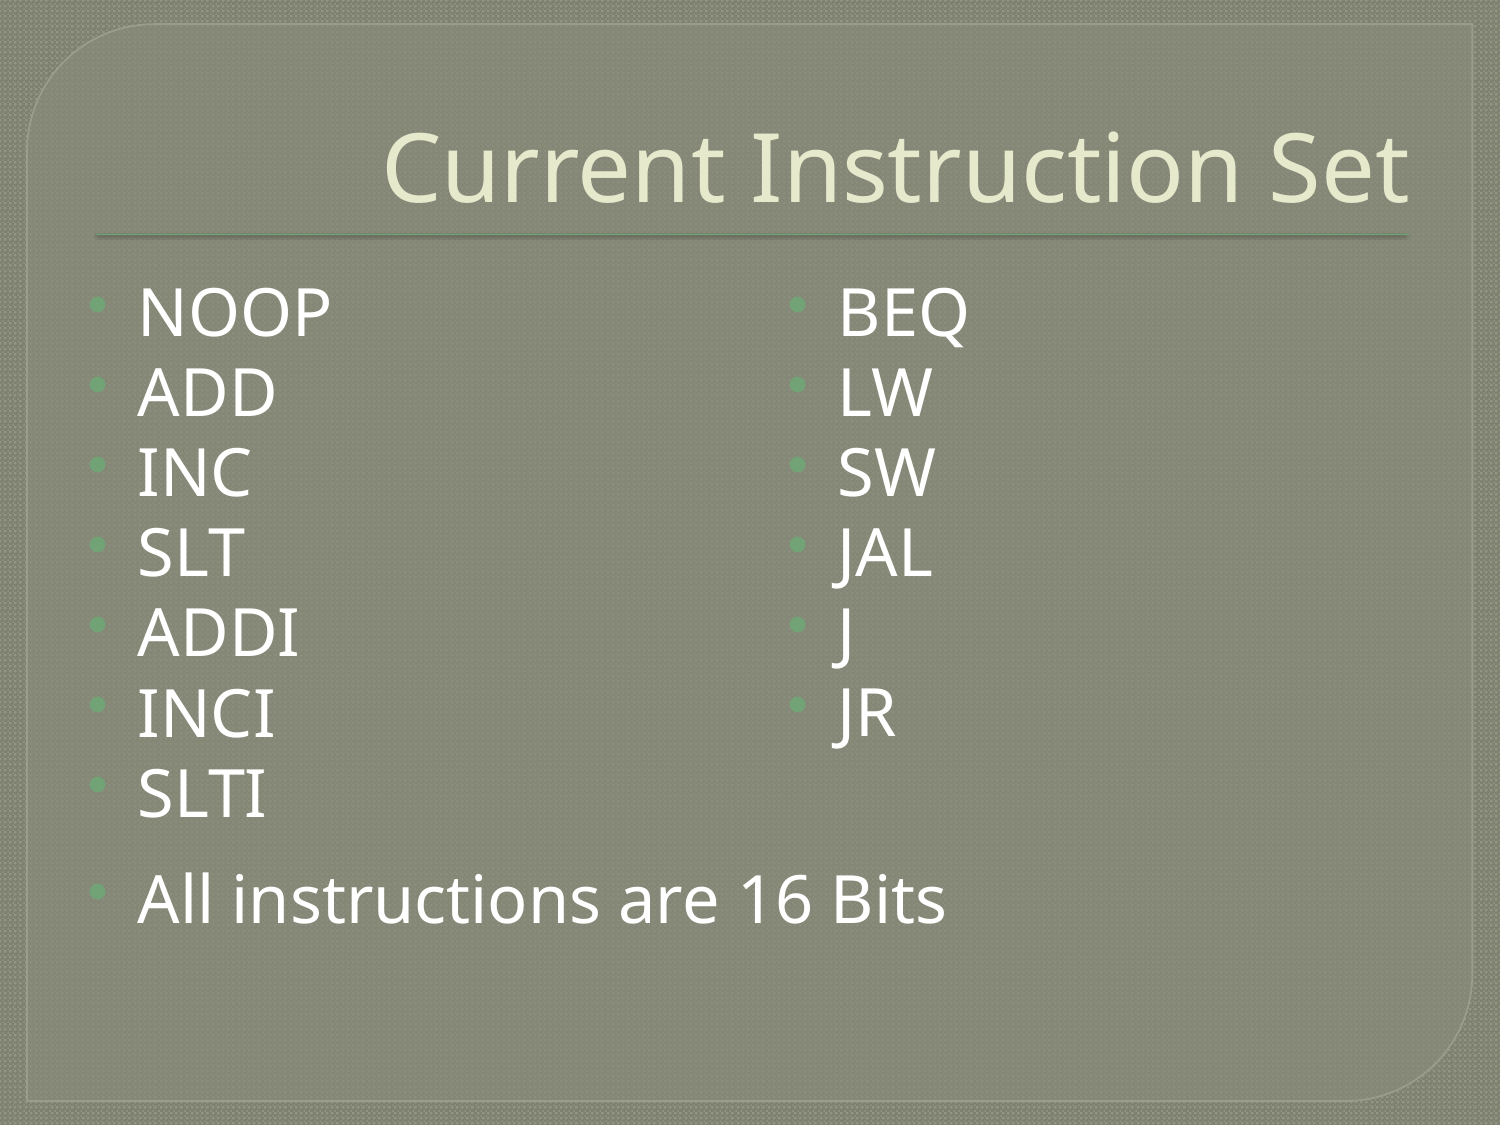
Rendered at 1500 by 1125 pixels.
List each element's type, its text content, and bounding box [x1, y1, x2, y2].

title Current Instruction Set [75, 41, 1425, 230]
list NOOP ADD INC SLT ADDI INCI SLTI [75, 262, 713, 849]
text_box All instructions are 16 Bits [74, 849, 1413, 1082]
text_box BEQ LW SW JAL J JR [774, 262, 1413, 849]
